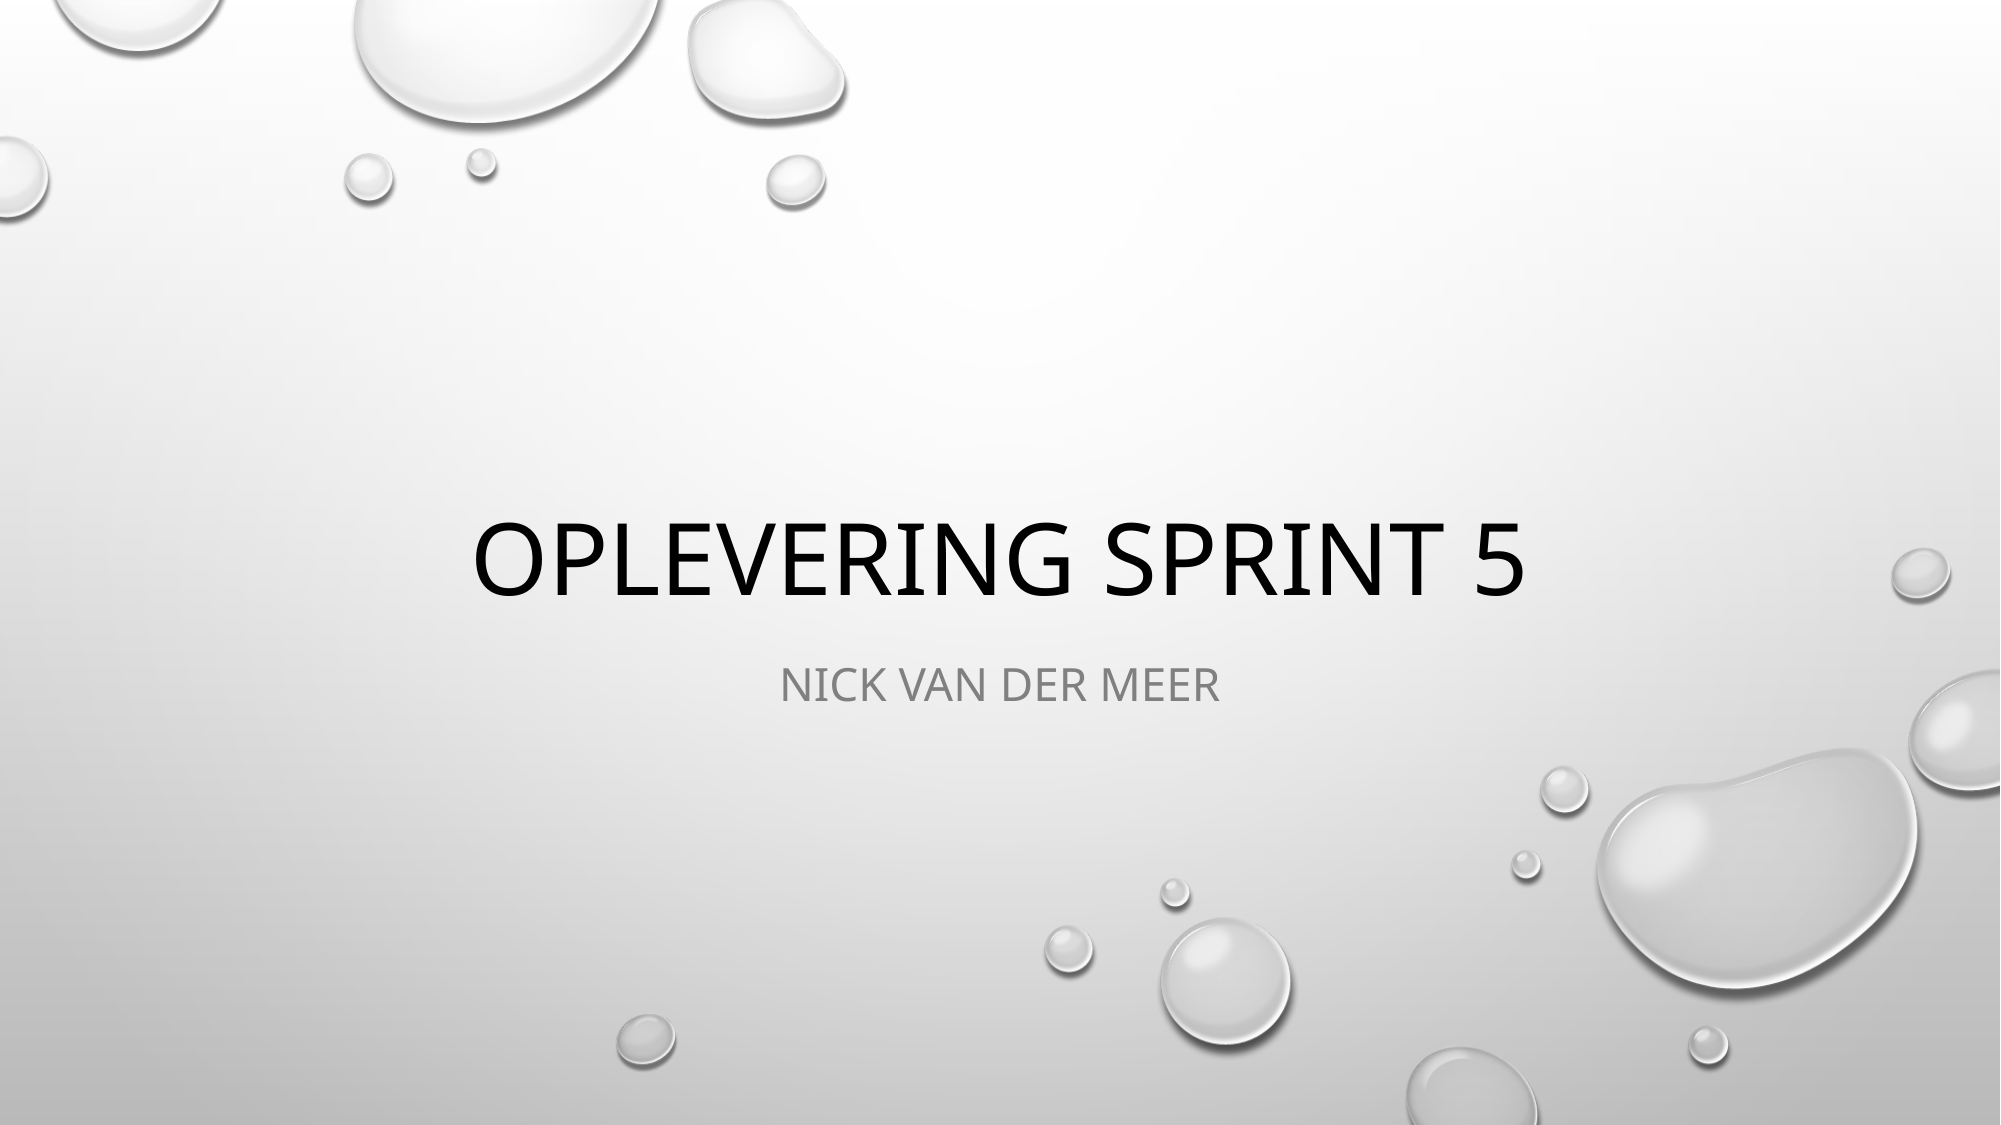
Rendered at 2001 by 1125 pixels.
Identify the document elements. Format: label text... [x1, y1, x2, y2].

picture [0, 0, 2000, 1125]
title Oplevering Sprint 5 [287, 213, 1713, 625]
subtitle Nick van der Meer [287, 637, 1713, 863]
